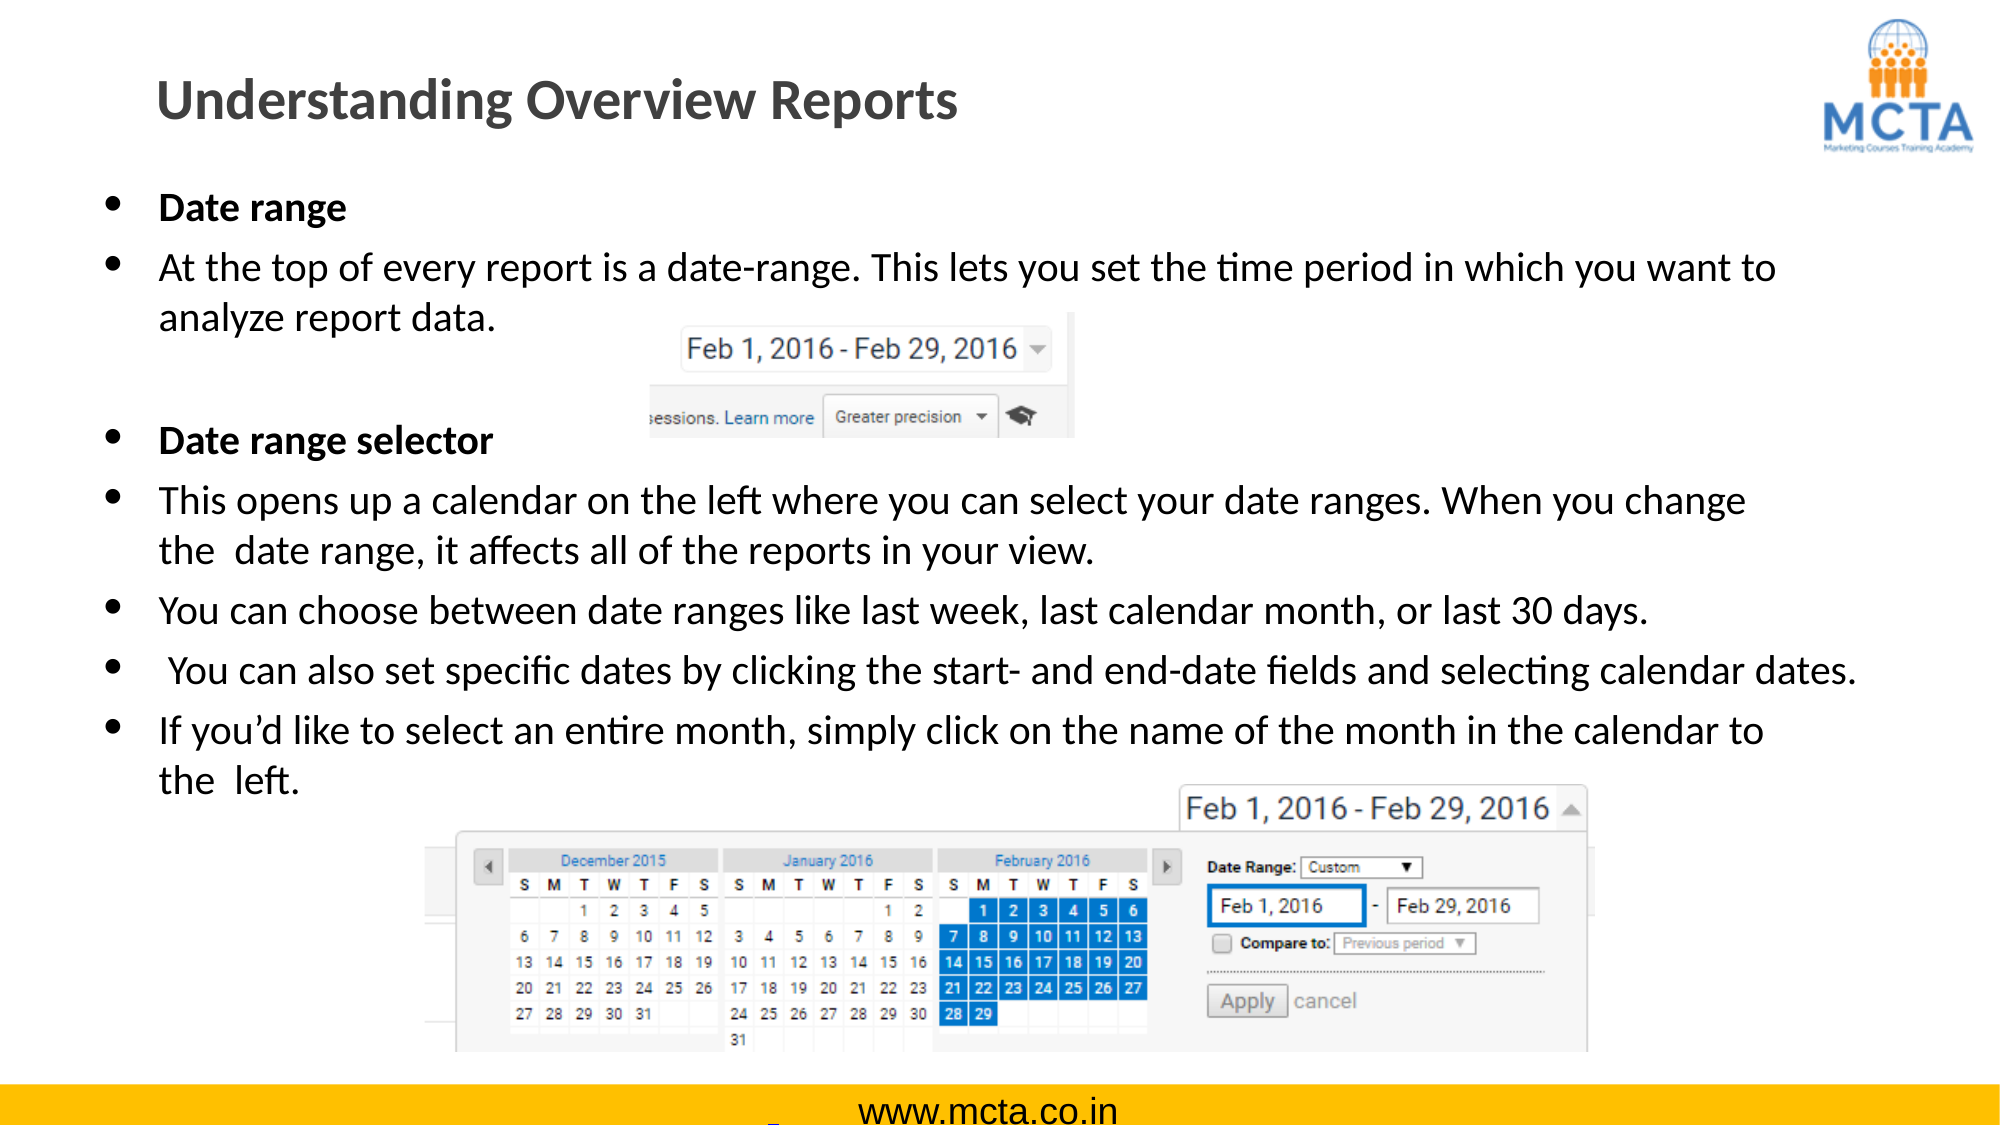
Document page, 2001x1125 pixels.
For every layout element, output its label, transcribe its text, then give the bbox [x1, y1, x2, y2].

text_box [766, 1083, 1178, 1122]
picture [1821, 16, 1979, 155]
text_box [649, 312, 1075, 438]
title Understanding Overview Reports [154, 58, 1004, 132]
text_box [424, 784, 1595, 1052]
text_box Date range At the top of every report is a date-range. This lets you set the time period in which you want to analyze report data. Date range selector This opens up a calendar on the left where you can select your date ranges. When you change the date range, it affects all of the reports in your view. You can choose between date ranges like last week, last calendar month, or last 30 days. You can also set specific dates by clicking the start- and end-date fields and selecting calendar dates. If you’d like to select an entire month, simply click on the name of the month in the calendar to the left. [100, 167, 1864, 803]
